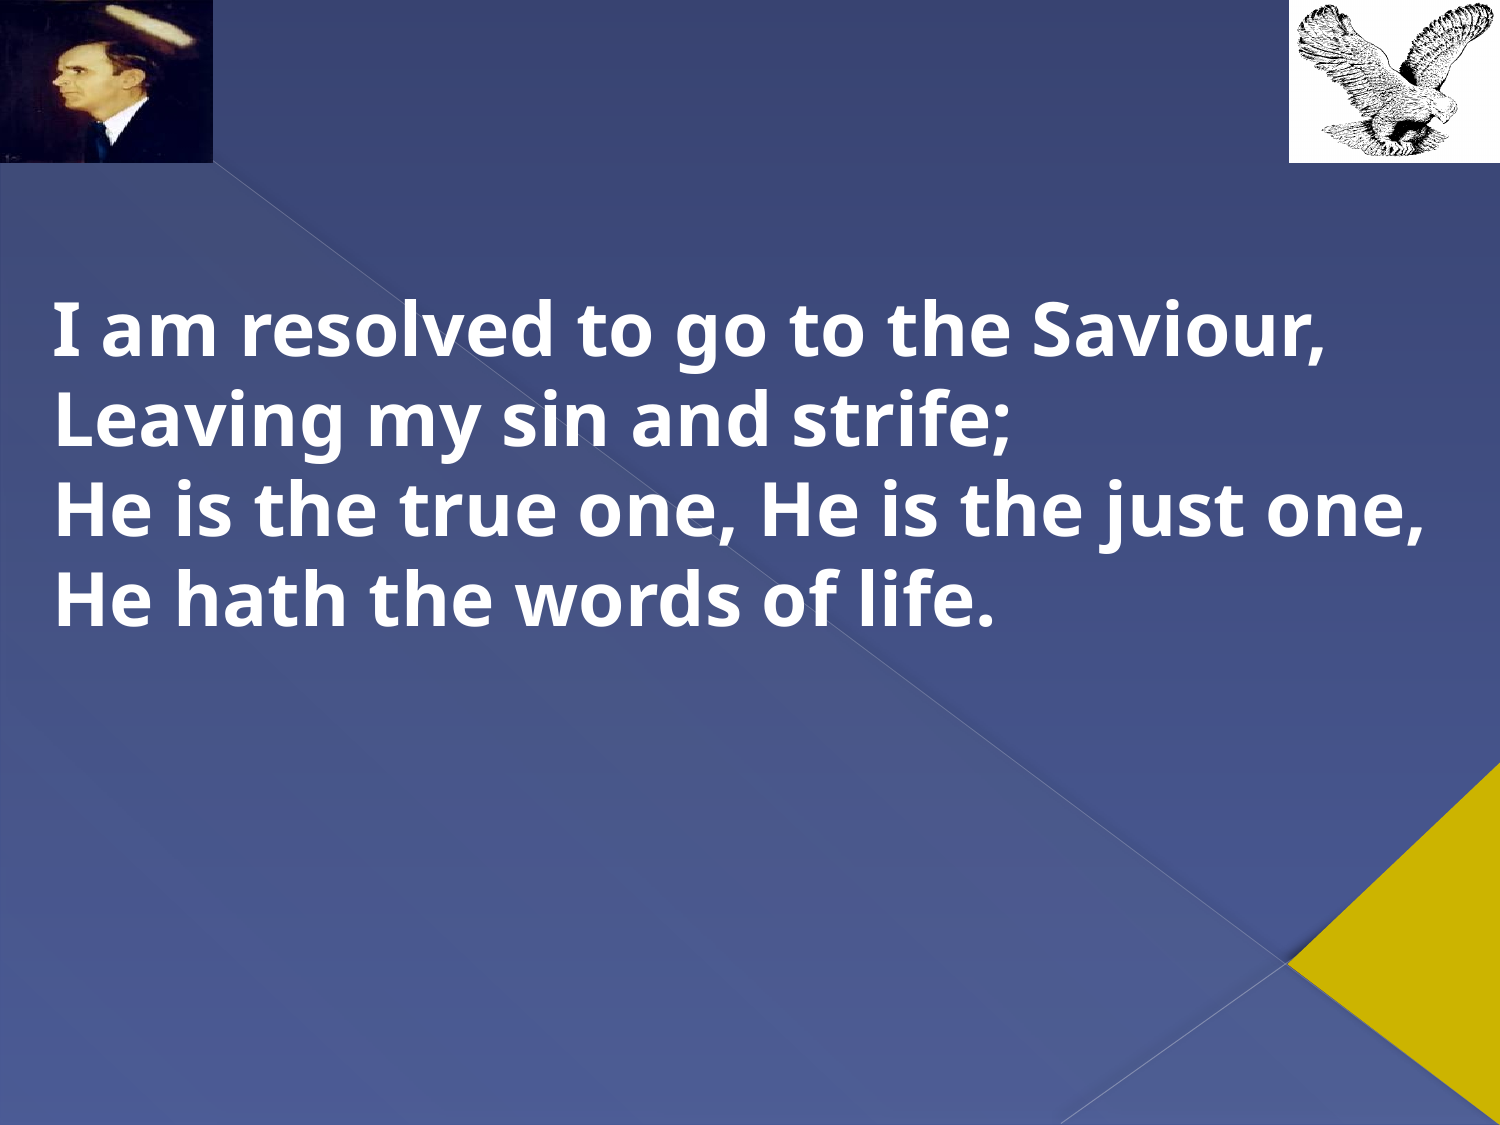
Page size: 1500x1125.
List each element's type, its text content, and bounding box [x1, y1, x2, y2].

picture [1288, 0, 1500, 163]
text_box [1285, 760, 1500, 1125]
text_box I am resolved to go to the Saviour, Leaving my sin and strife; He is the true one, He is the just one, He hath the words of life. [37, 183, 1500, 649]
picture [0, 0, 213, 163]
